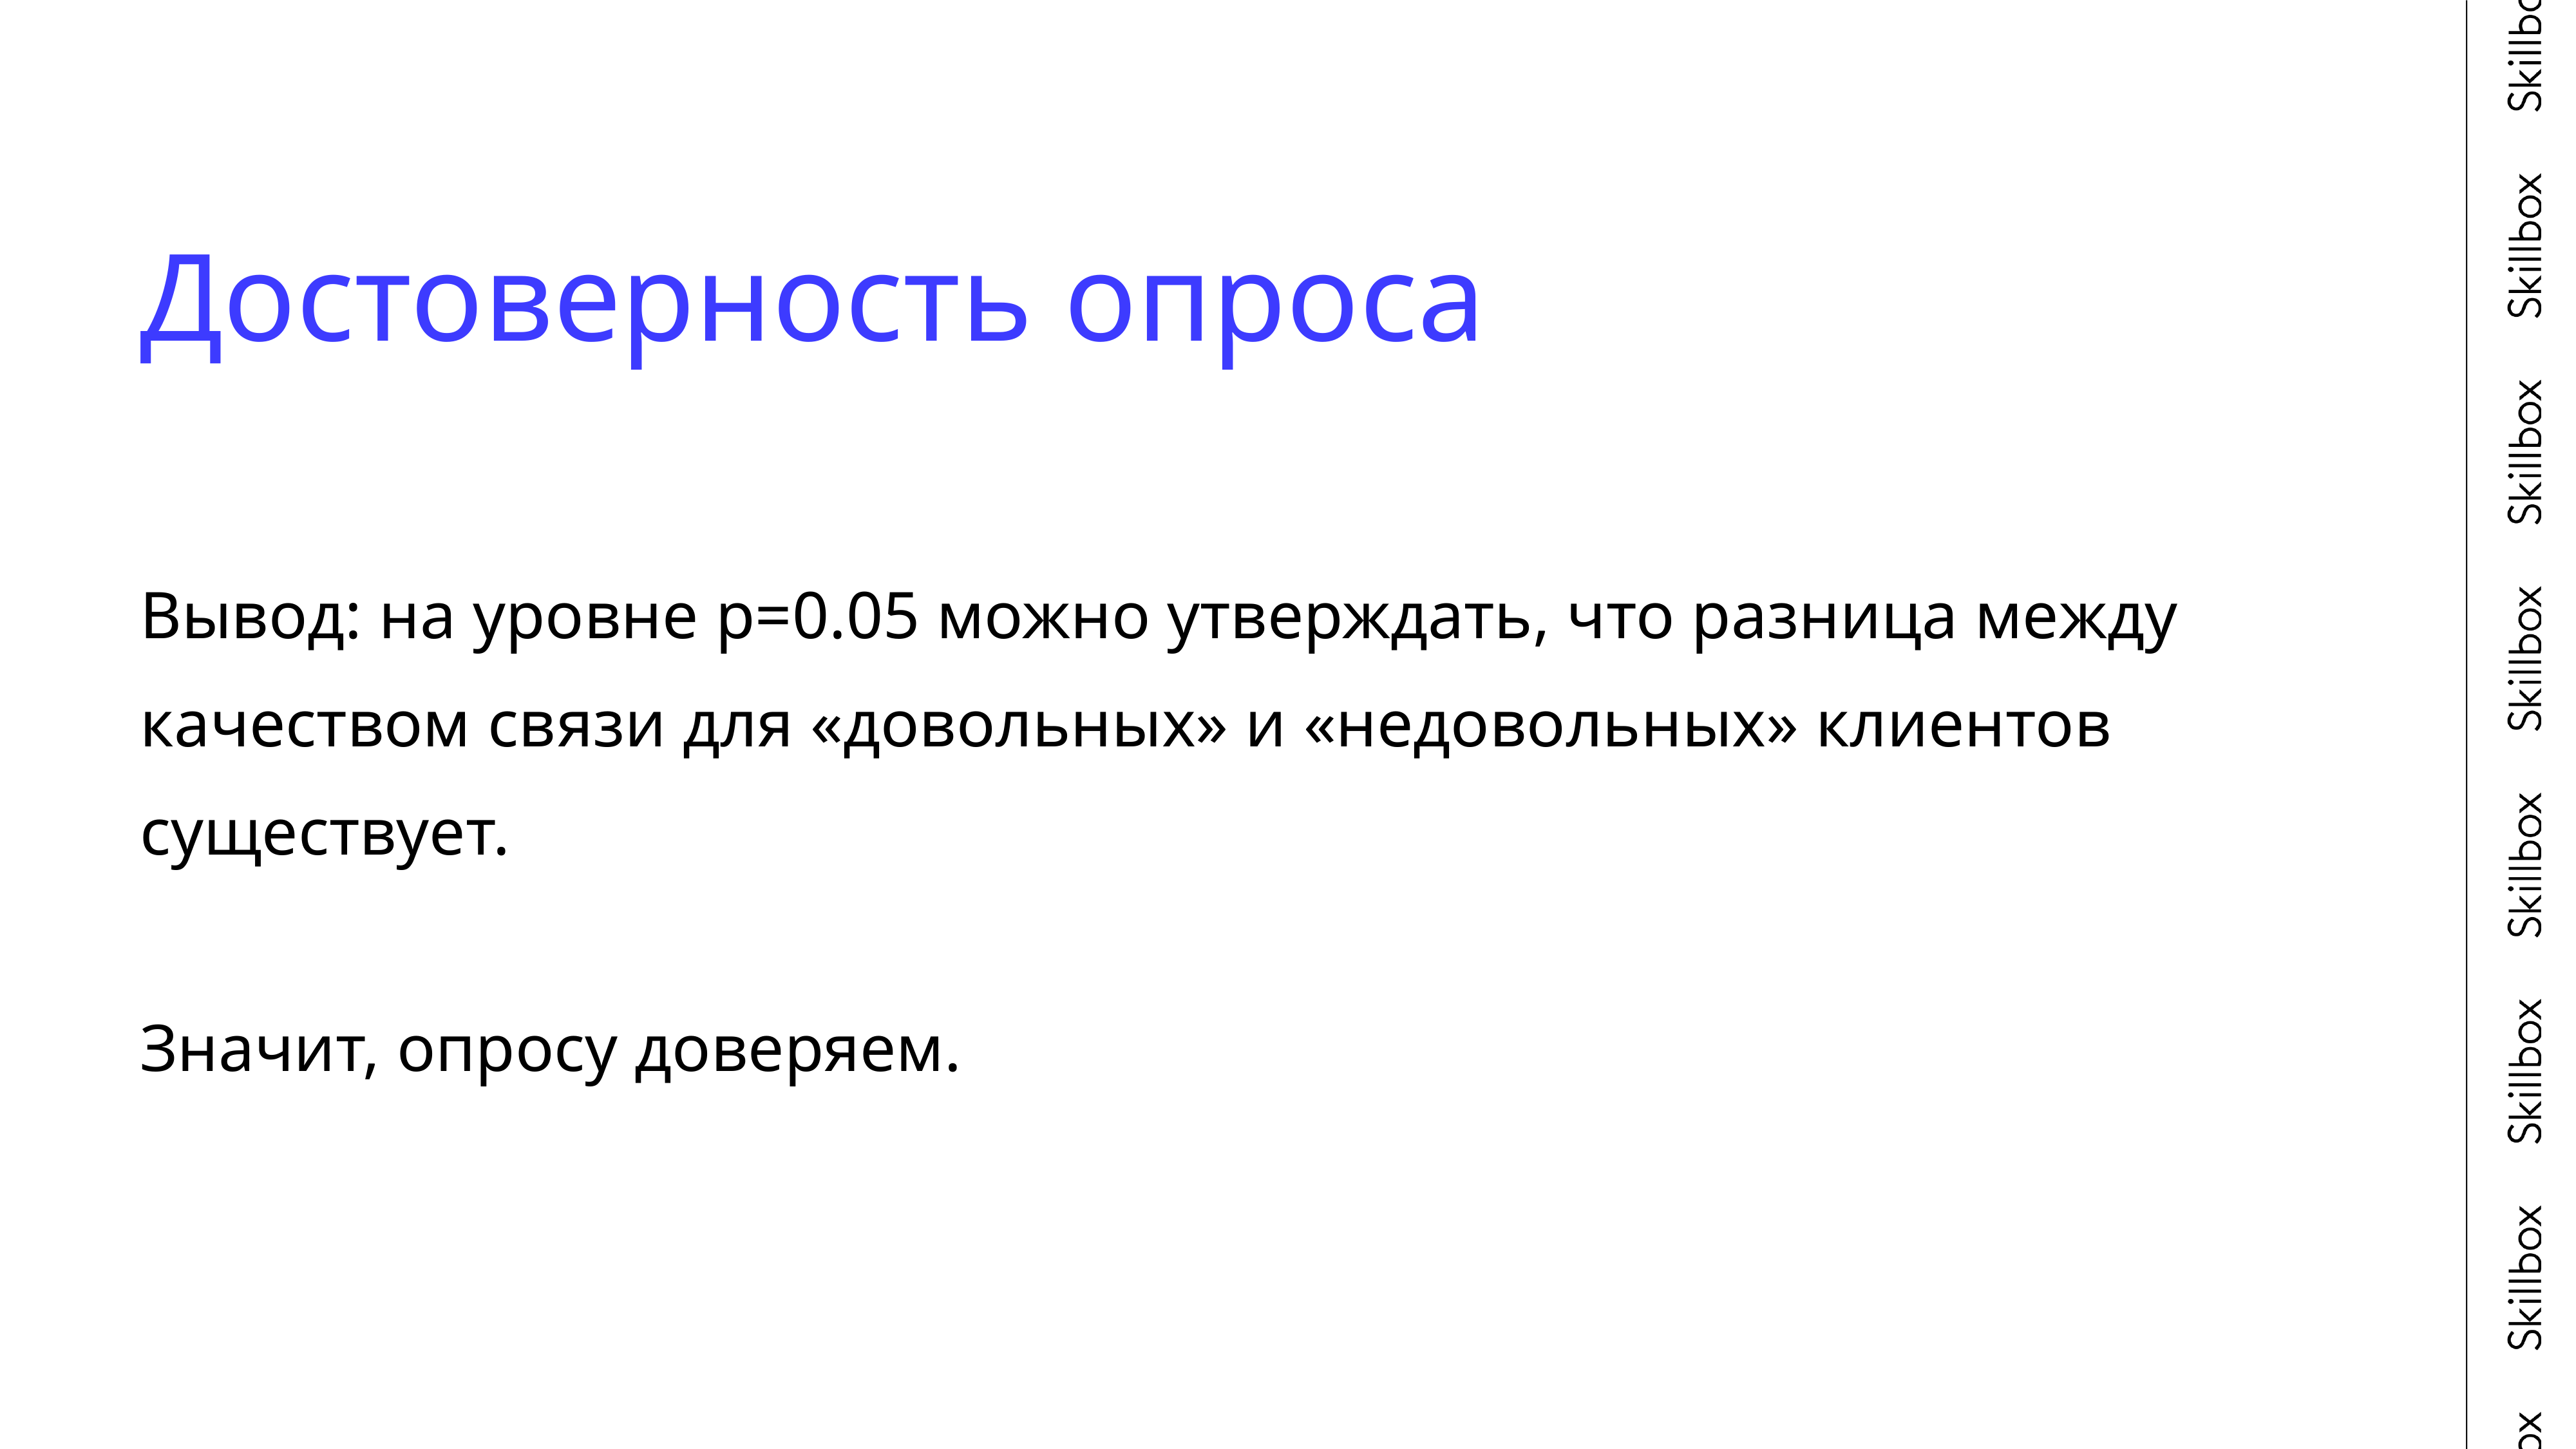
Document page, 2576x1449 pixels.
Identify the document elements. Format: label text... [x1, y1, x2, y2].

text_box Достоверность опроса [135, 214, 1905, 370]
text_box Вывод: на уровне p=0.05 можно утверждать, что разница между качеством связи для «довольных» и «недовольных» клиентов существует. Значит, опросу доверяем. [135, 538, 2307, 1090]
picture [2465, 0, 2541, 1449]
